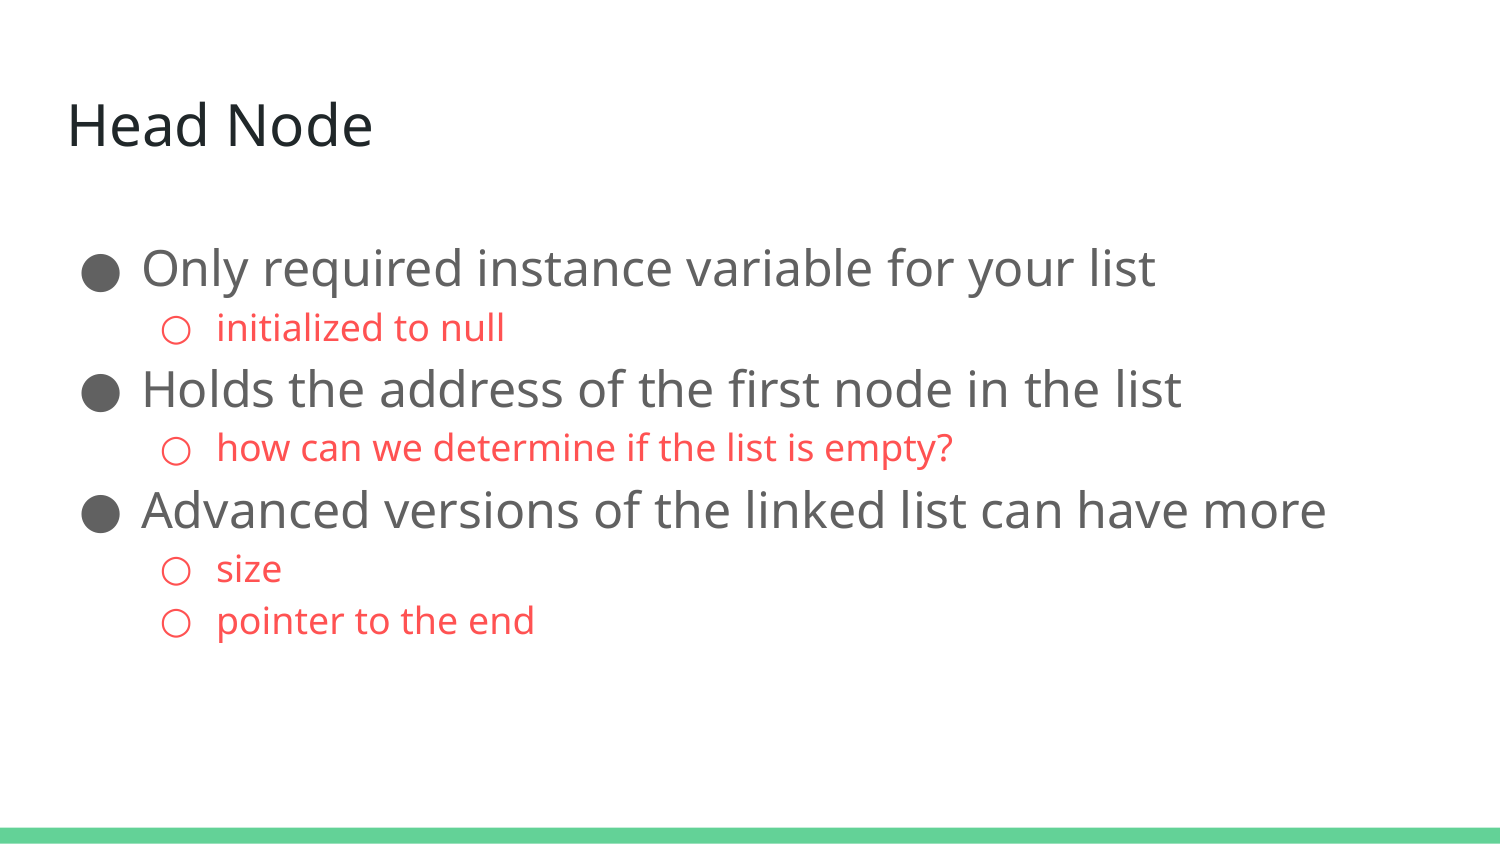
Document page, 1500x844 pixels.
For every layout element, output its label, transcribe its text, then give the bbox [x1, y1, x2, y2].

list Only required instance variable for your list initialized to null Holds the address of the first node in the list how can we determine if the list is empty? Advanced versions of the linked list can have more size pointer to the end [51, 189, 1449, 750]
title Head Node [51, 72, 1449, 167]
